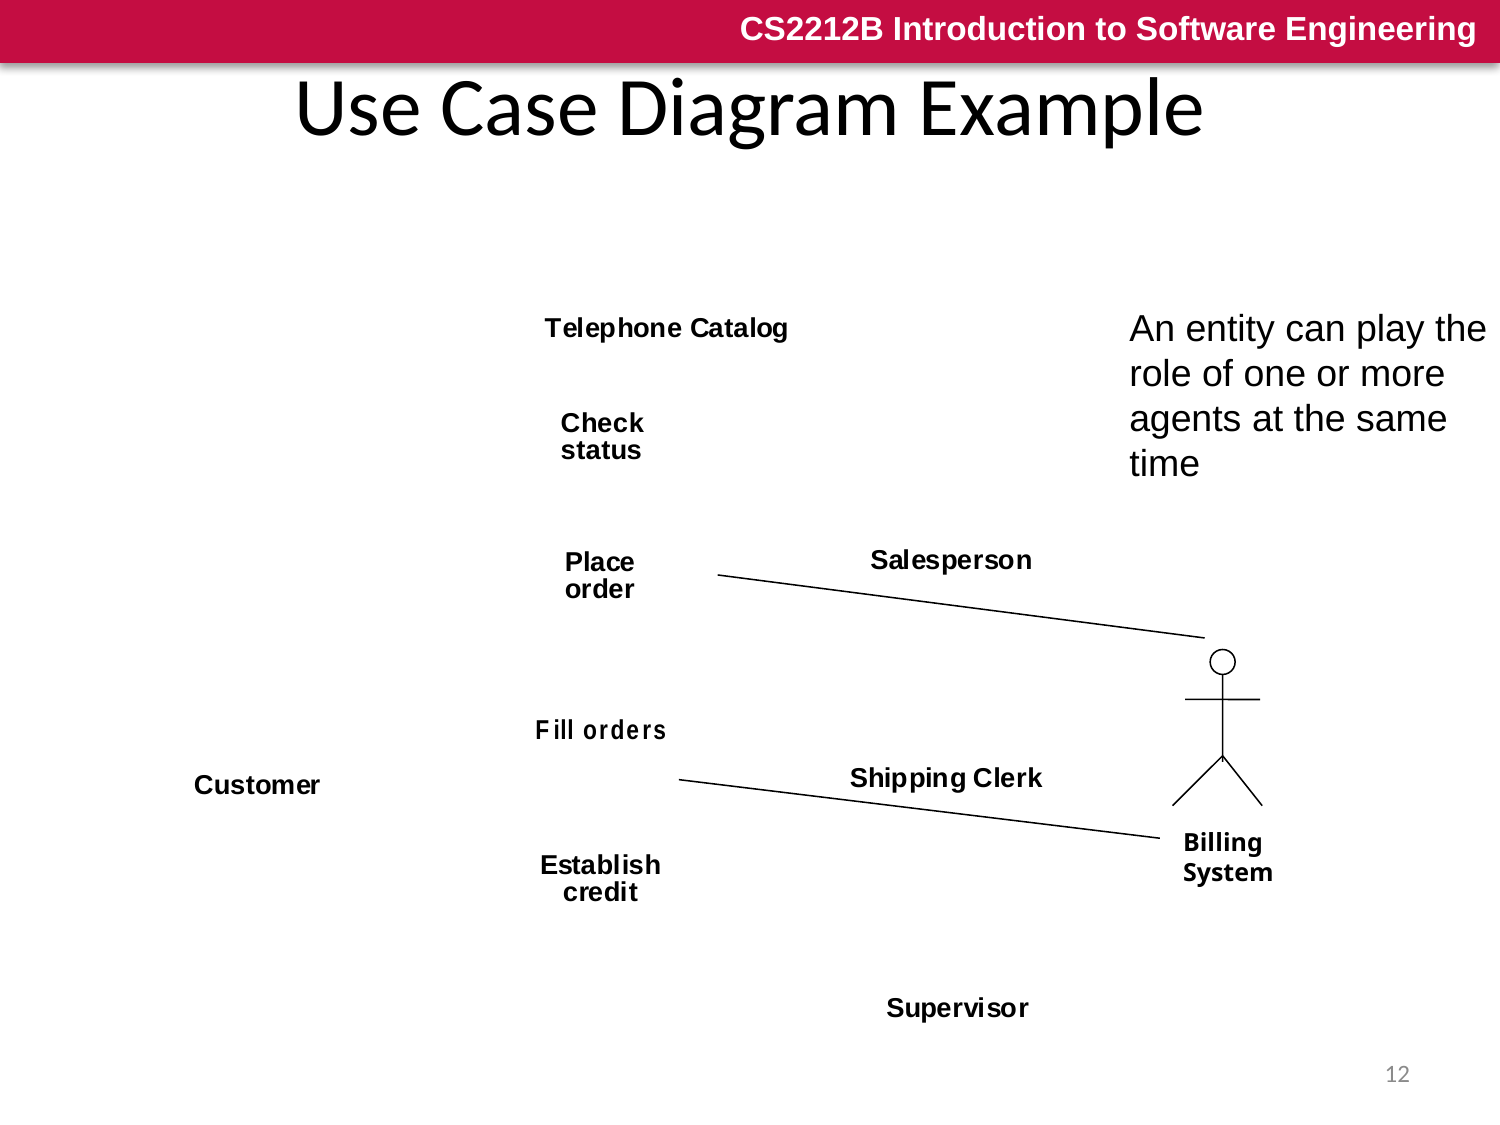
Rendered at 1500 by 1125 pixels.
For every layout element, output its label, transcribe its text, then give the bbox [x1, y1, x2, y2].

title Use Case Diagram Example [75, 45, 1425, 233]
picture [1333, 25, 1340, 37]
slide_number 12 [1074, 1042, 1425, 1103]
text_box An entity can play the role of one or more agents at the same time [1114, 297, 1500, 492]
picture [193, 271, 1047, 1030]
picture [0, 0, 1500, 63]
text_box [1172, 649, 1263, 806]
text_box Billing System [1168, 818, 1289, 894]
